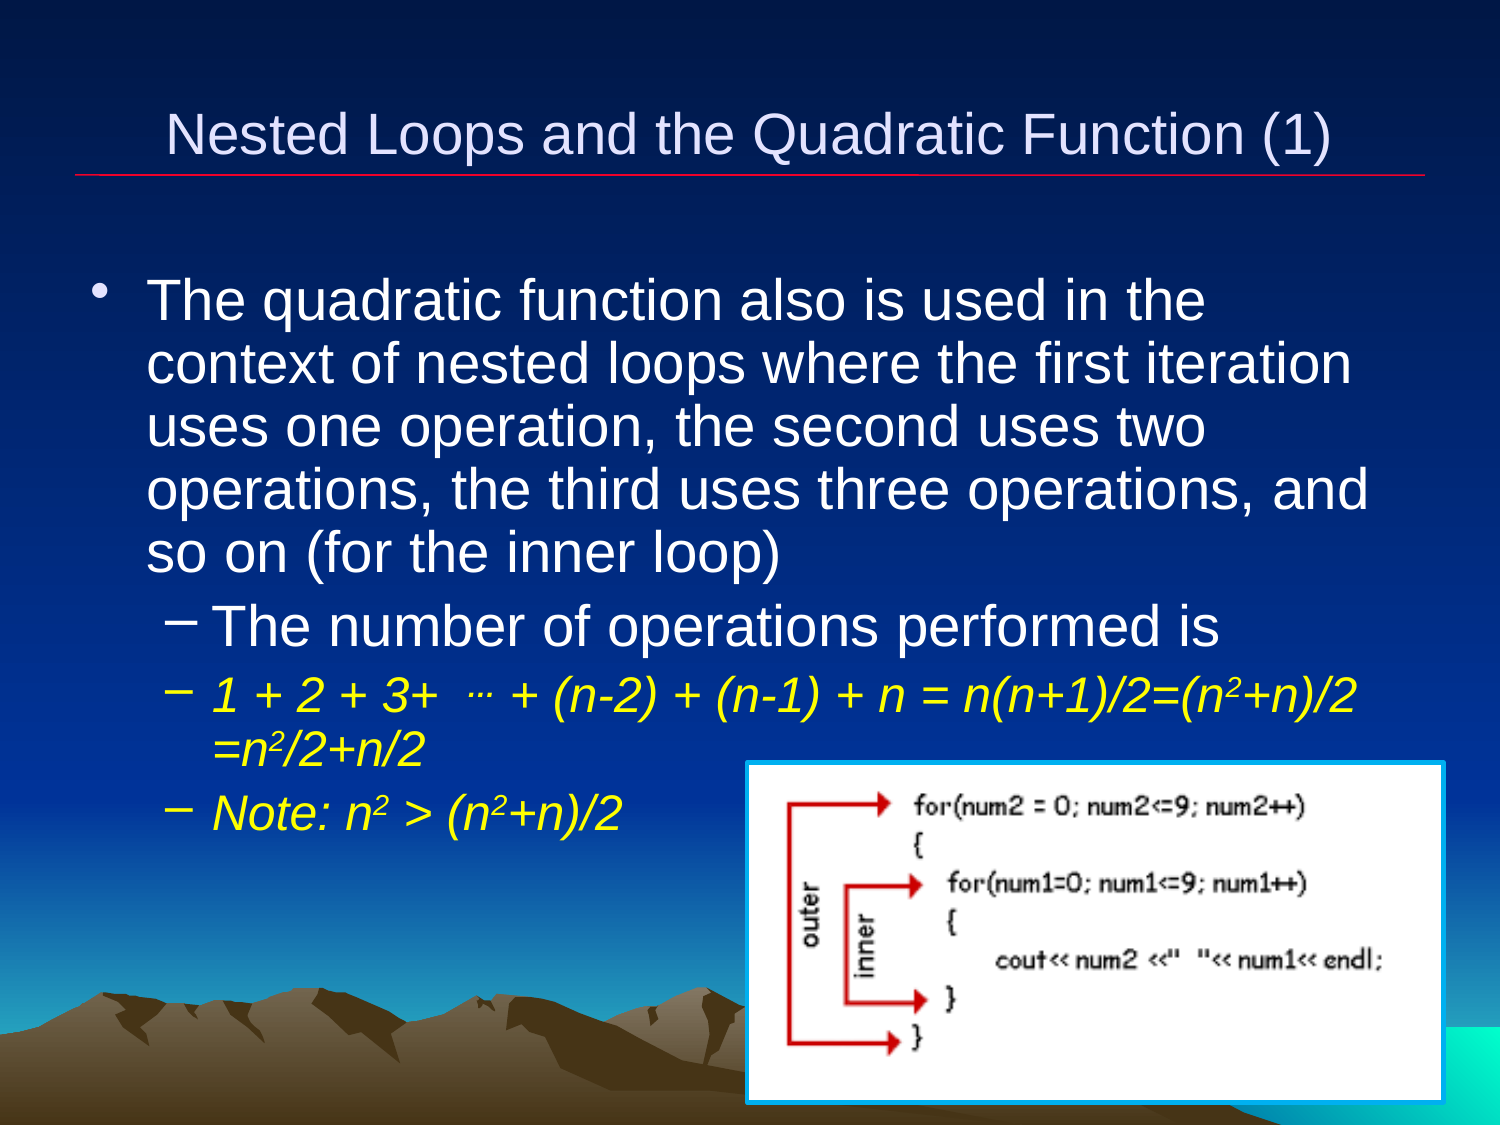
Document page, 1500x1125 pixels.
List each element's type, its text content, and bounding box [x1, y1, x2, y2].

list The quadratic function also is used in the context of nested loops where the first iteration uses one operation, the second uses two operations, the third uses three operations, and so on (for the inner loop) The number of operations performed is 1 + 2 + 3+ … + (n-2) + (n-1) + n = n(n+1)/2=(n2+n)/2 =n2/2+n/2 Note: n2 > (n2+n)/2 [74, 262, 1426, 1001]
title Nested Loops and the Quadratic Function (1) [74, 37, 1426, 226]
picture [750, 766, 1440, 1099]
